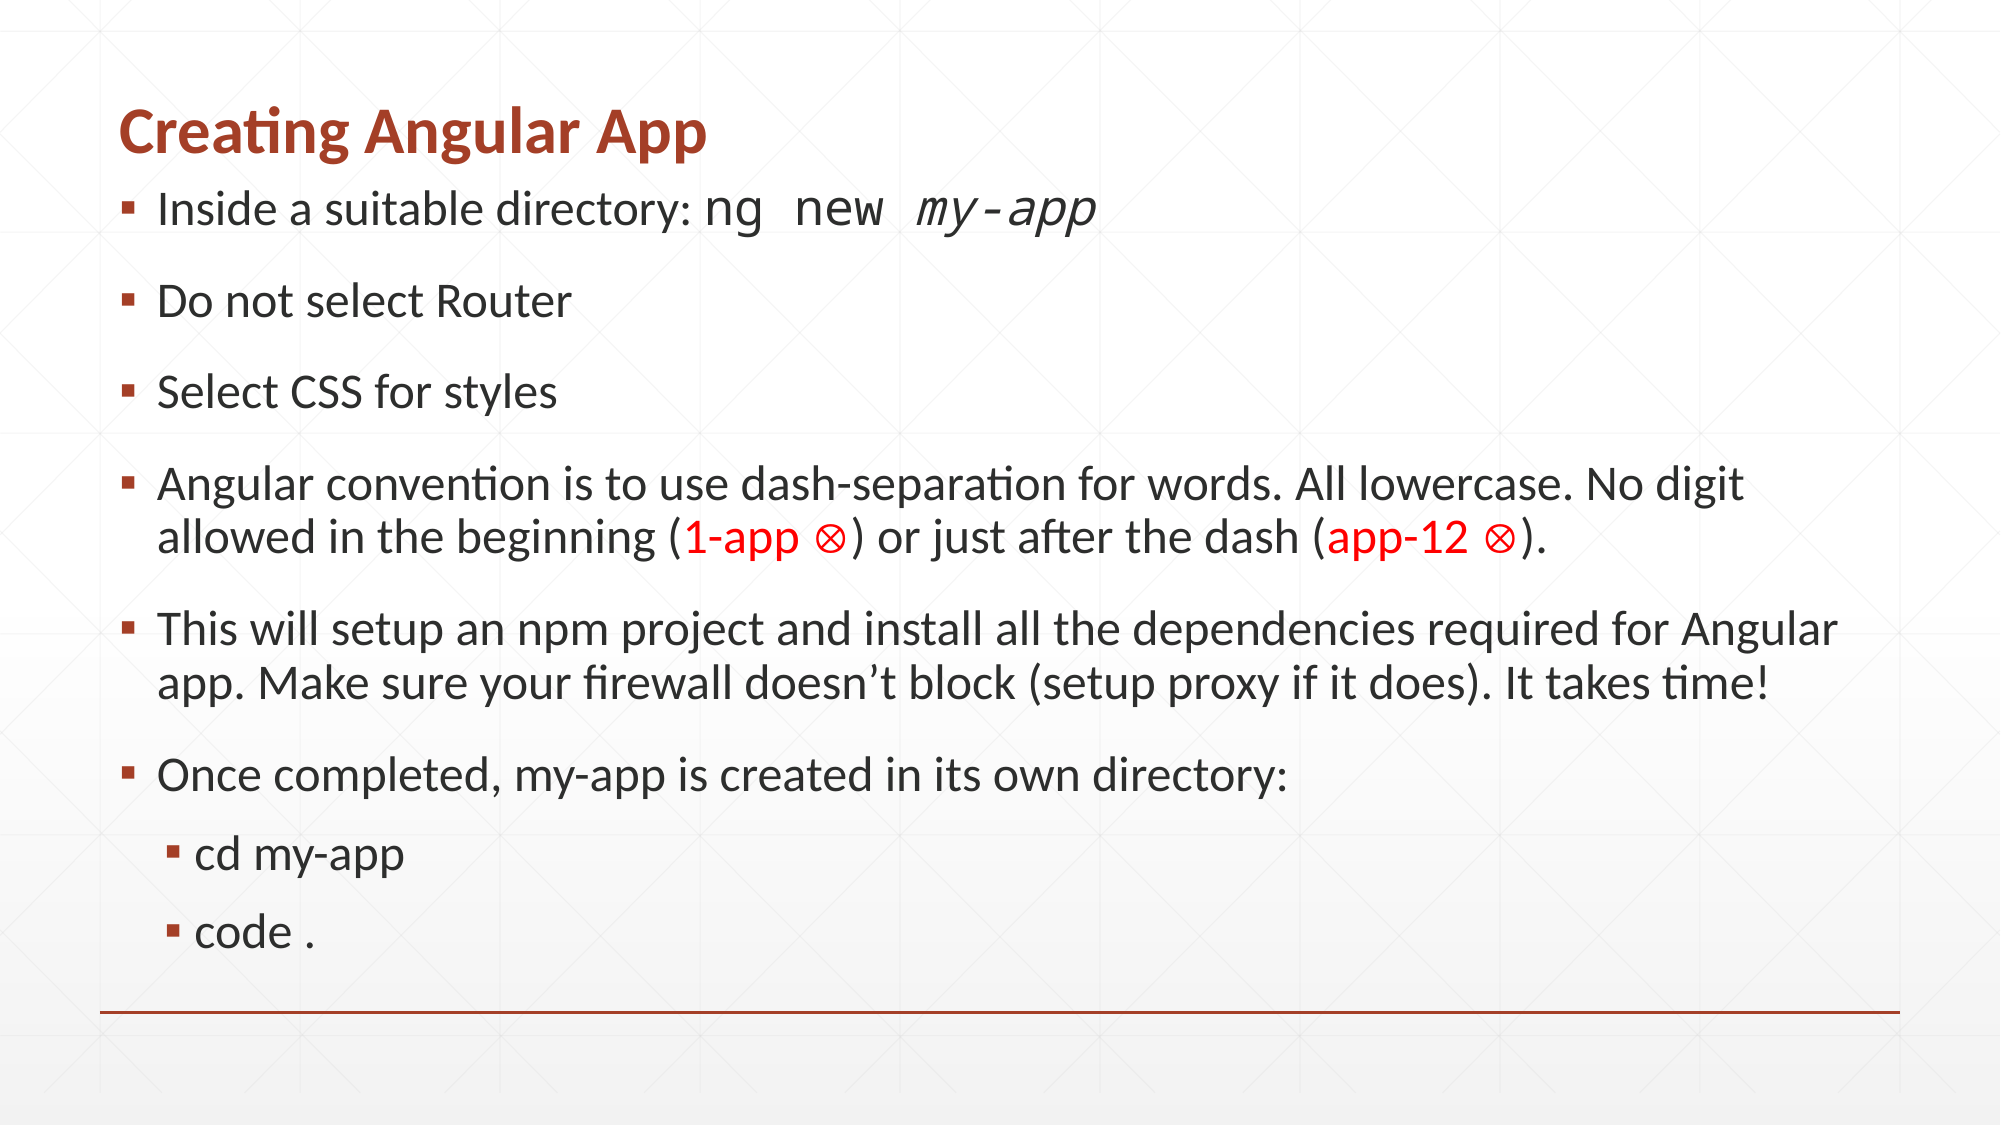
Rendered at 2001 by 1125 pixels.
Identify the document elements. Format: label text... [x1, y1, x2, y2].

list Inside a suitable directory: ng new my-app Do not select Router Select CSS for styles Angular convention is to use dash-separation for words. All lowercase. No digit allowed in the beginning (1-app ) or just after the dash (app-12 ). This will setup an npm project and install all the dependencies required for Angular app. Make sure your firewall doesn’t block (setup proxy if it does). It takes time! Once completed, my-app is created in its own directory: cd my-app code . [104, 174, 1900, 992]
title Creating Angular App [104, 82, 1900, 174]
